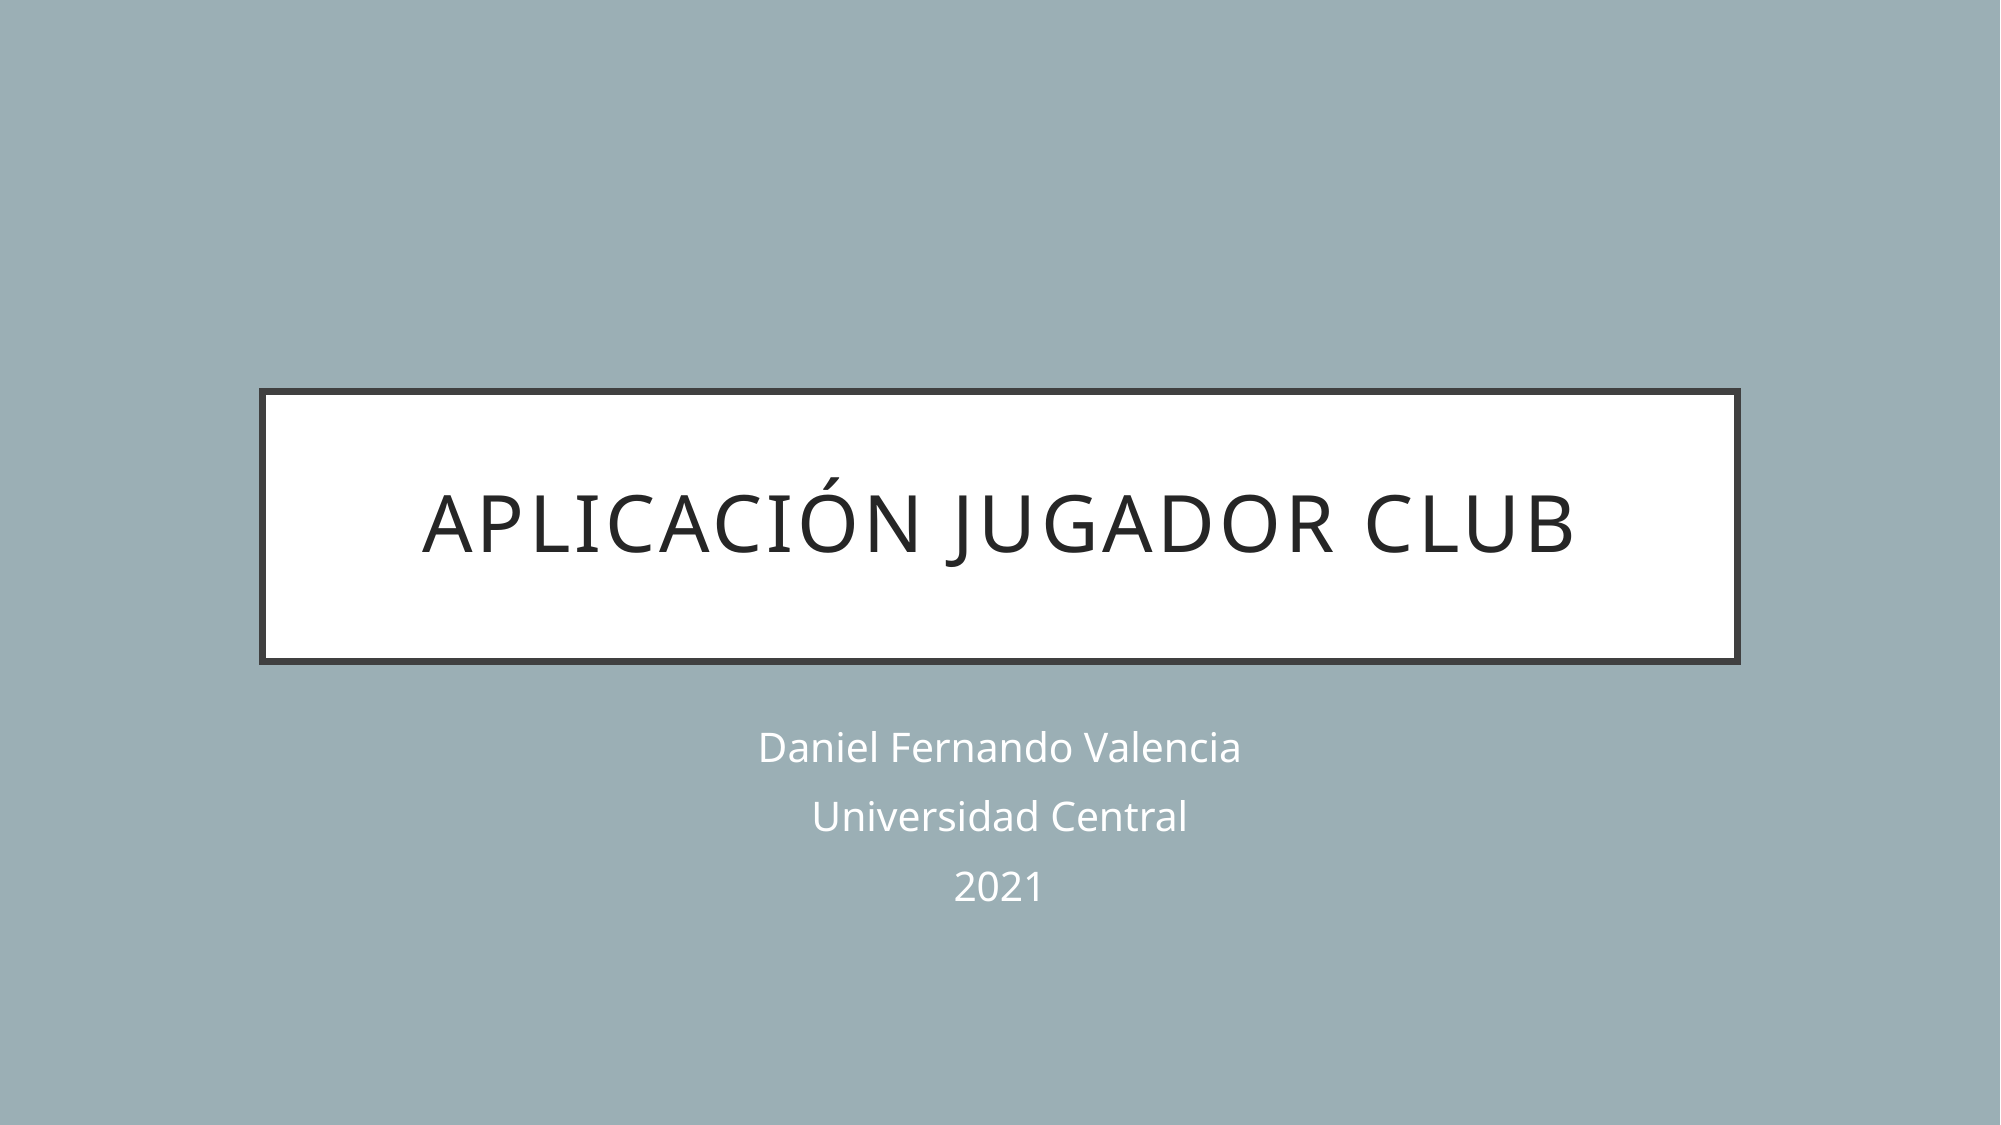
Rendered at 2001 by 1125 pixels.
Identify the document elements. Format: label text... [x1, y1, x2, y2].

subtitle Daniel Fernando Valencia Universidad Central 2021 [442, 713, 1558, 918]
title Aplicación jugador club [259, 388, 1741, 665]
